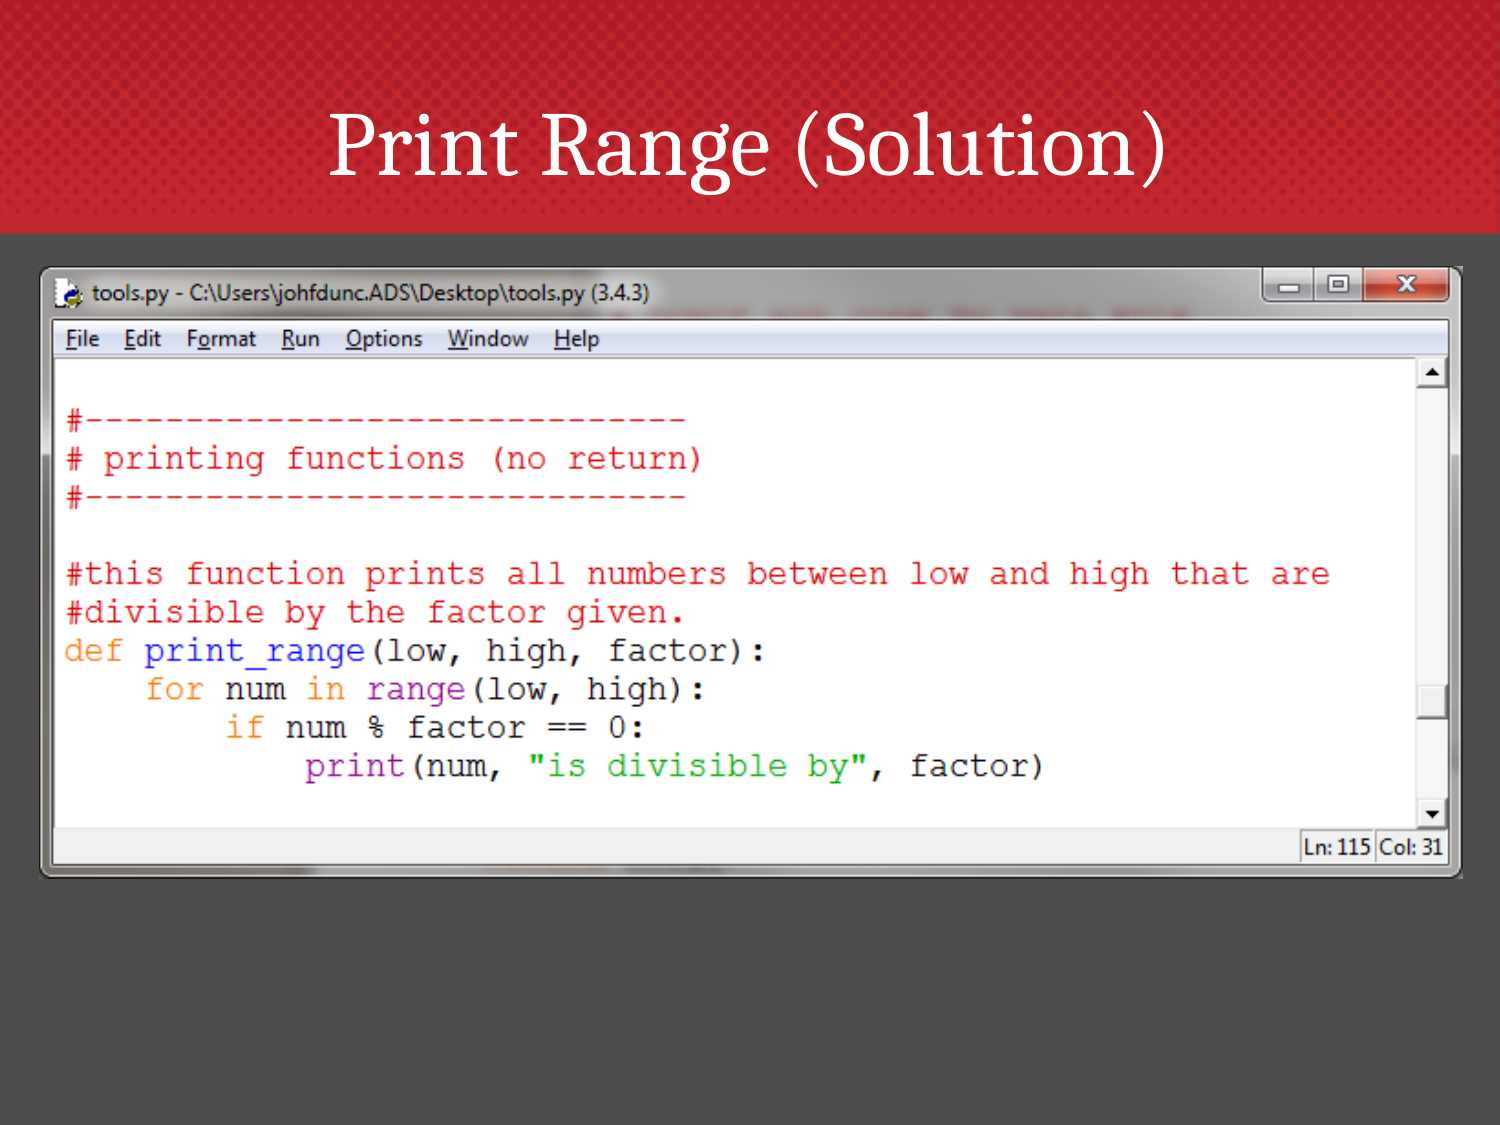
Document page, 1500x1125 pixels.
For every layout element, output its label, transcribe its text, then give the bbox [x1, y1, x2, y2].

picture [0, 0, 1500, 1125]
title Print Range (Solution) [75, 45, 1425, 233]
